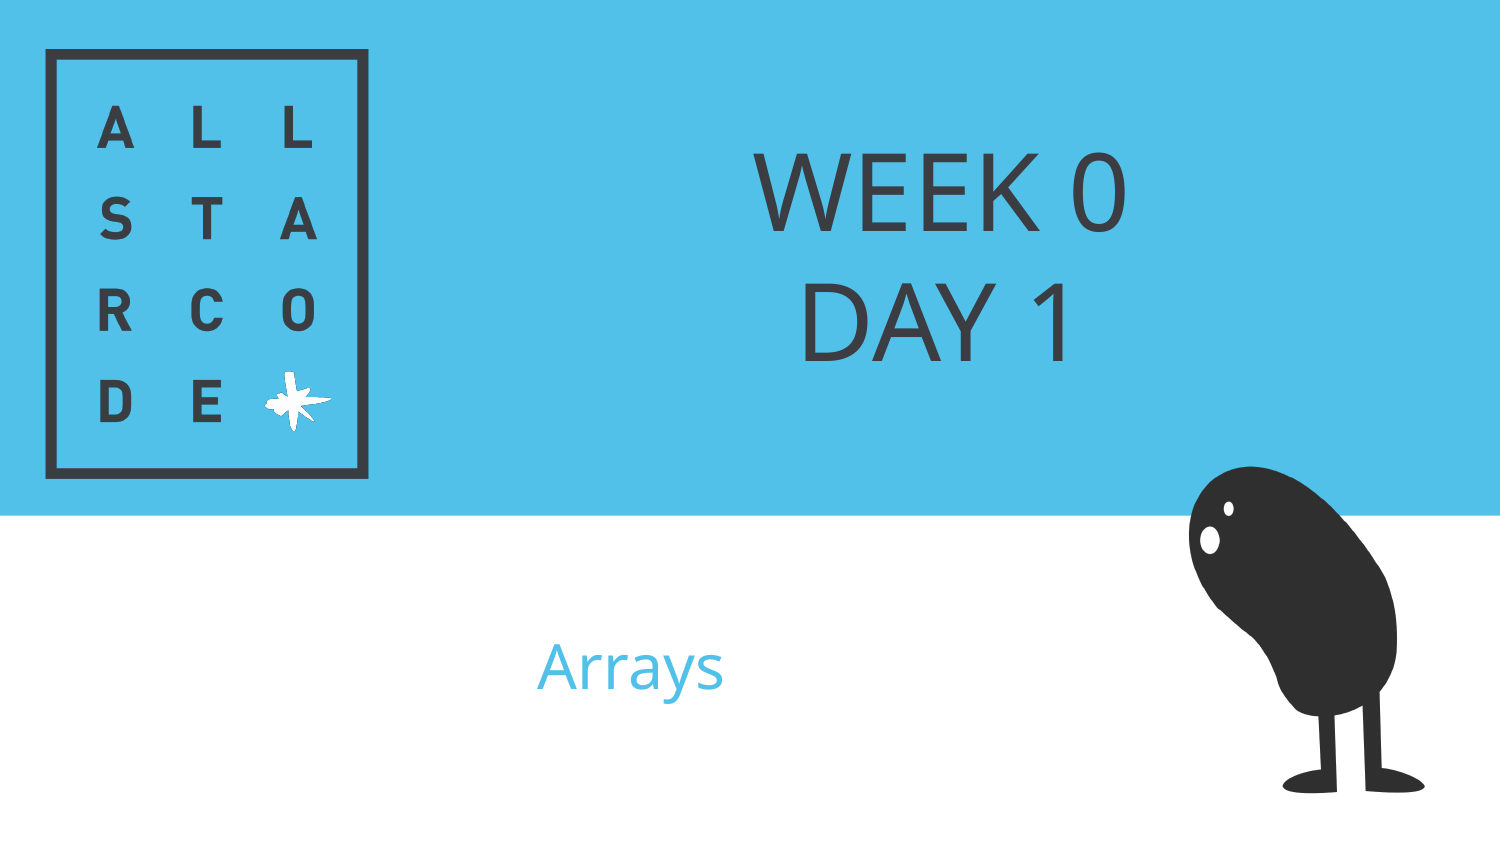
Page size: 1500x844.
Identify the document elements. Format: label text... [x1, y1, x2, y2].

picture [1117, 411, 1479, 844]
title WEEK 0 DAY 1 [433, 140, 1449, 398]
picture [0, 37, 434, 491]
text_box Arrays [132, 590, 1112, 739]
